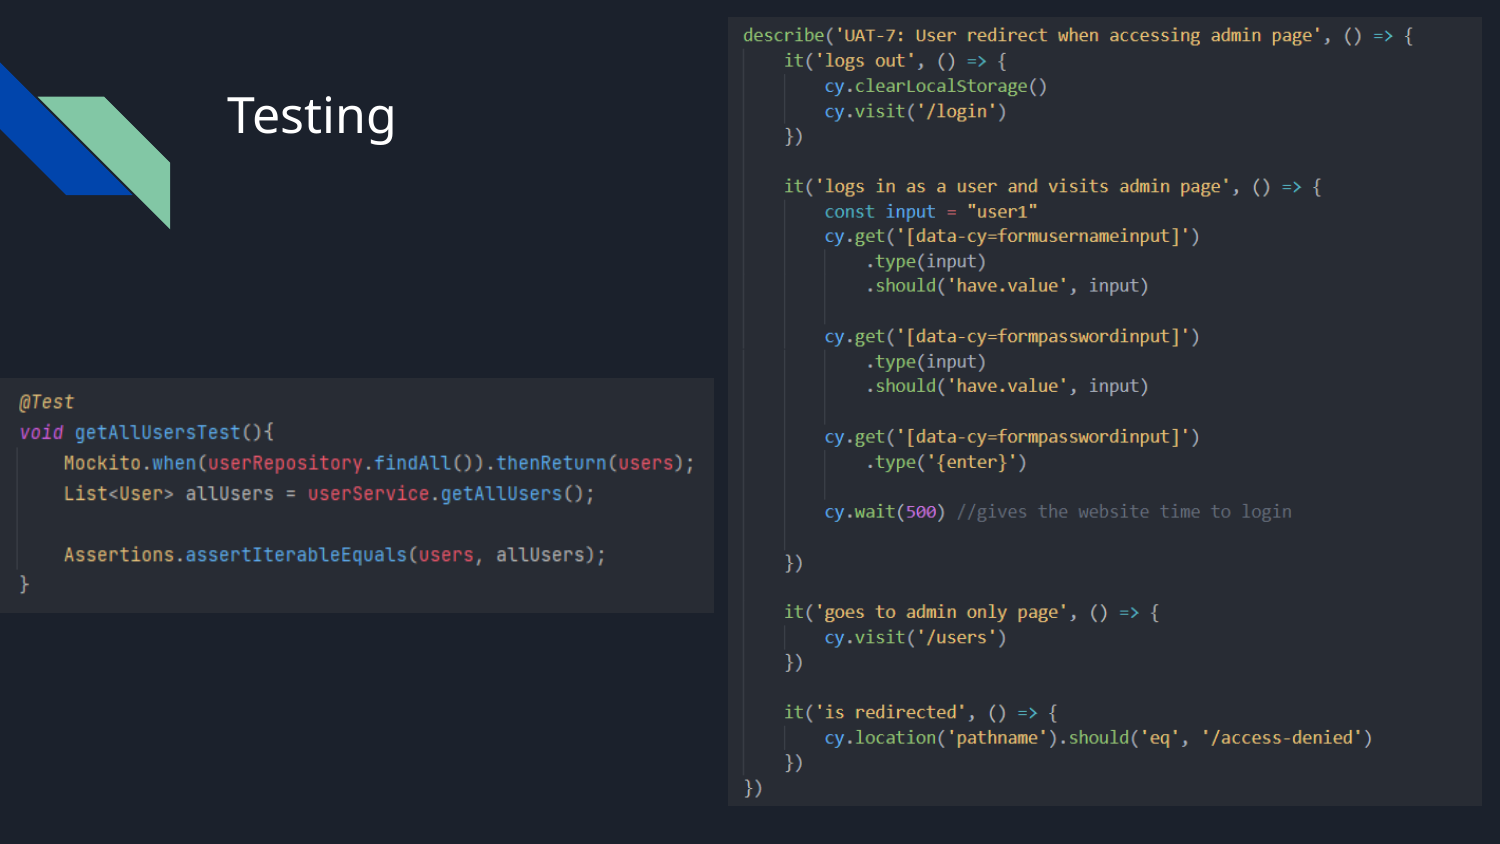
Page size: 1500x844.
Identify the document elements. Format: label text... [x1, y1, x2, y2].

picture [0, 378, 714, 614]
title Testing [212, 64, 723, 215]
picture [728, 17, 1482, 806]
